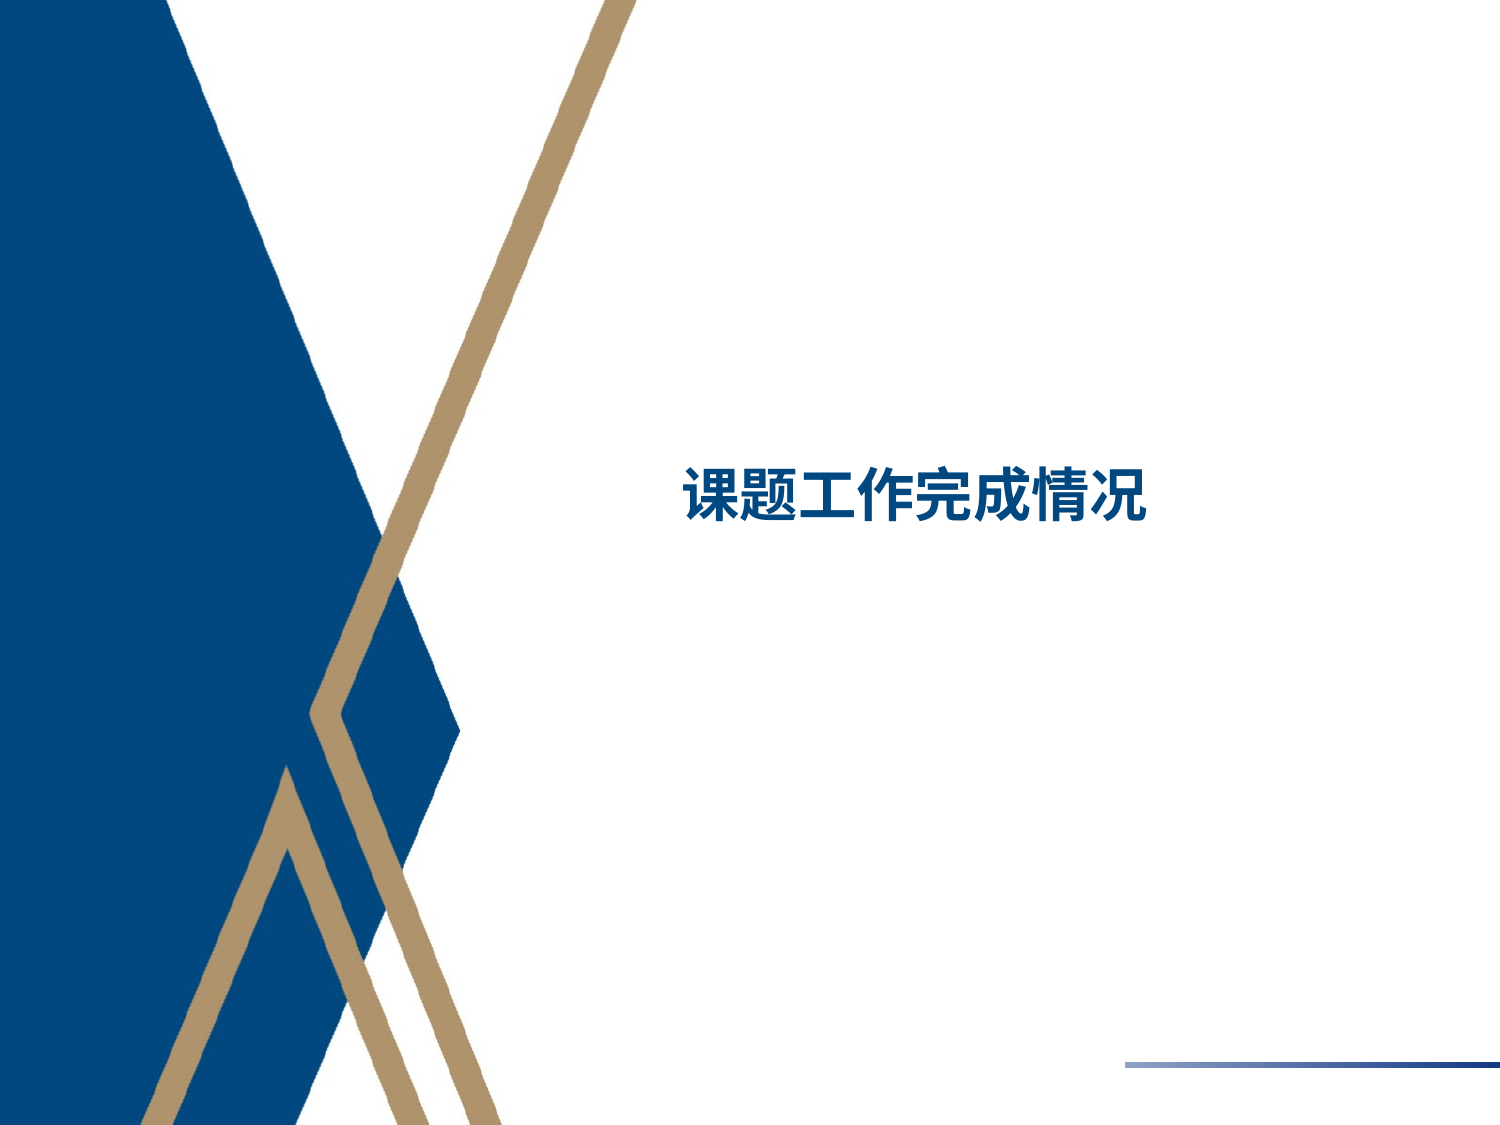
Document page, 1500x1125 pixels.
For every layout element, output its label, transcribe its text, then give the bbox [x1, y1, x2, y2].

picture [0, 0, 1500, 1125]
text_box 课题工作完成情况 [667, 450, 1163, 536]
